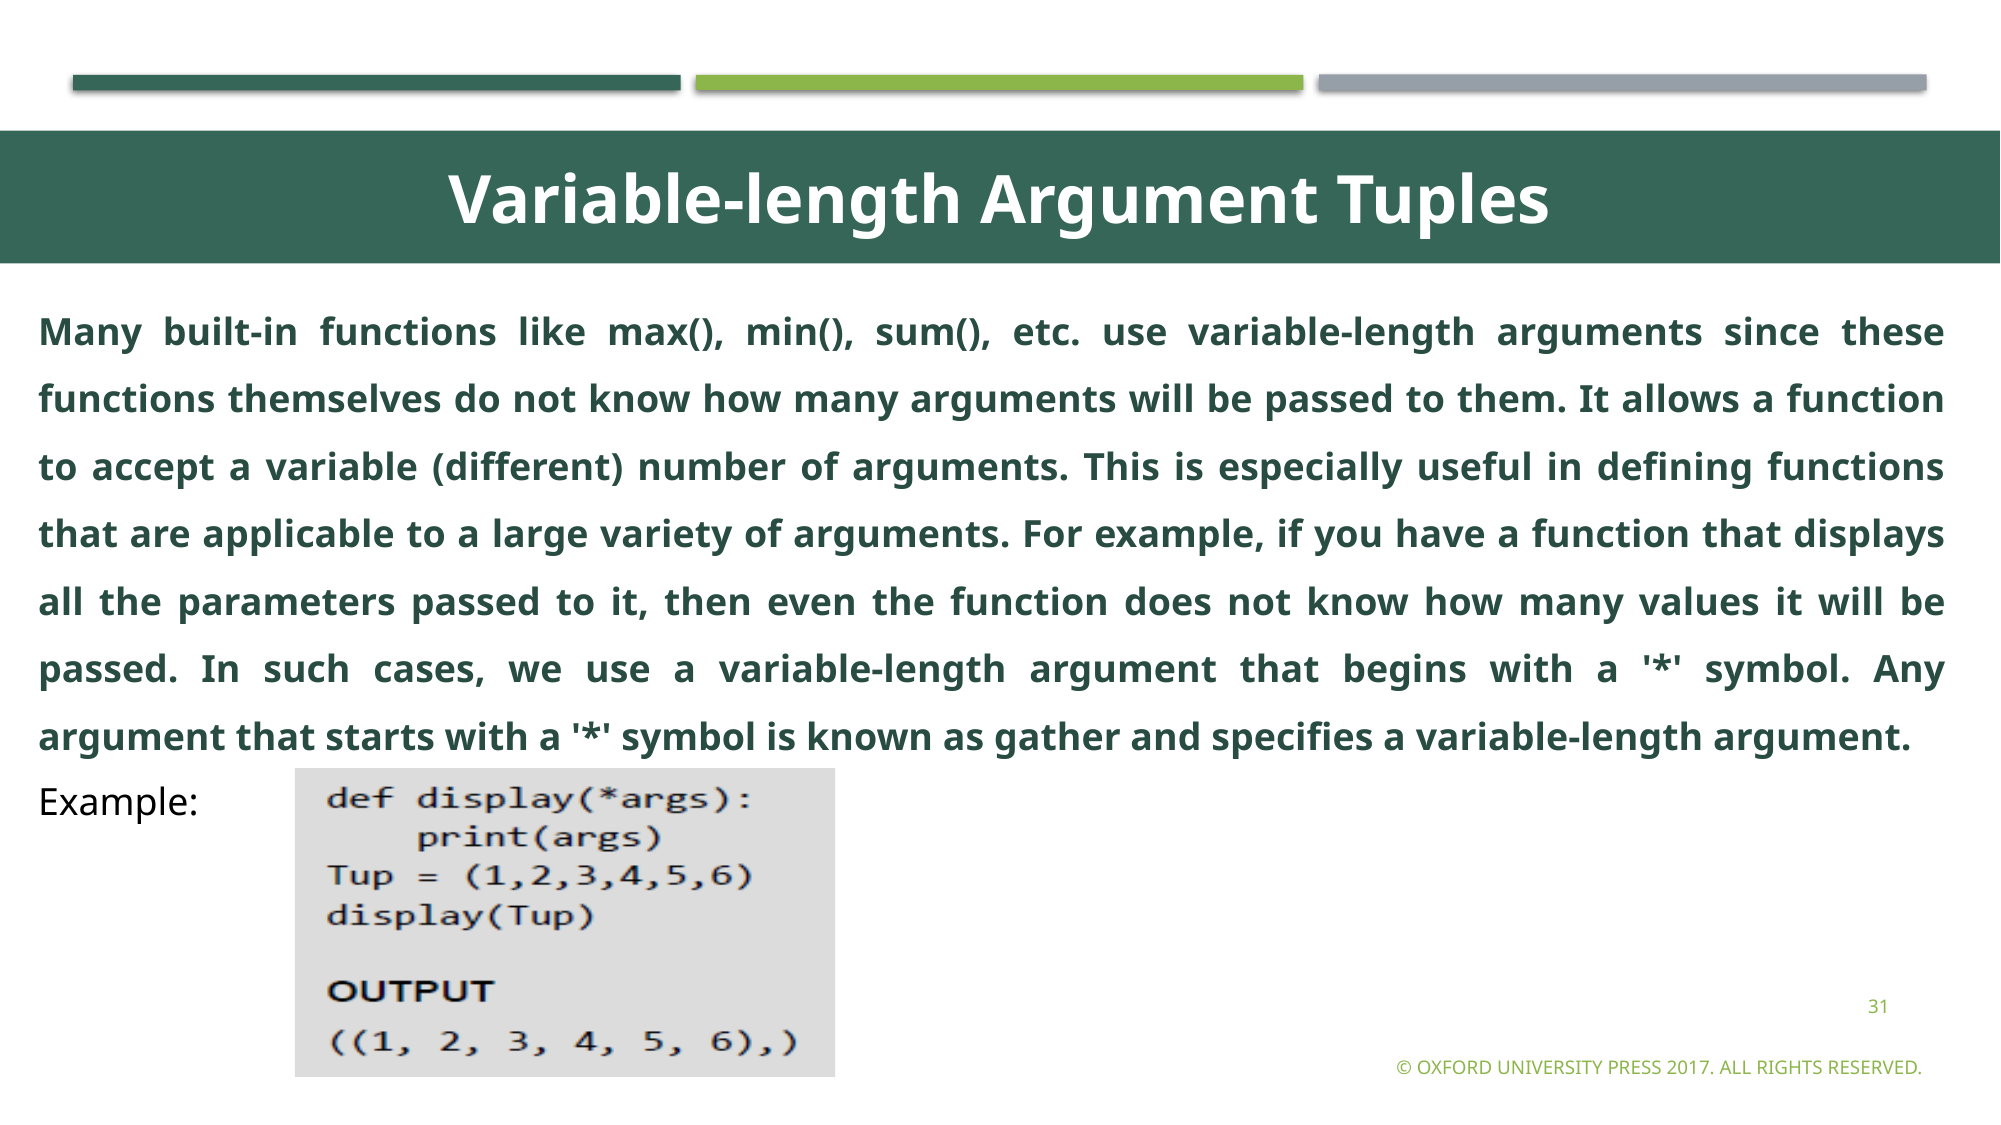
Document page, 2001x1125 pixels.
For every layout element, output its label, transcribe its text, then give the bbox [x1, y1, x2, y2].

text_box Example: [23, 770, 215, 831]
picture [294, 767, 836, 1078]
text_box © Oxford University Press 2017. All rights reserved. [1381, 1036, 1961, 1097]
slide_number 31 [1732, 977, 1905, 1036]
text_box Many built-in functions like max(), min(), sum(), etc. use variable-length arguments since these functions themselves do not know how many arguments will be passed to them. It allows a function to accept a variable (different) number of arguments. This is especially useful in defining functions that are applicable to a large variety of arguments. For example, if you have a function that displays all the parameters passed to it, then even the function does not know how many values it will be passed. In such cases, we use a variable-length argument that begins with a '*' symbol. Any argument that starts with a '*' symbol is known as gather and specifies a variable-length argument. [23, 278, 1963, 766]
text_box Variable-length Argument Tuples [0, 129, 2000, 265]
